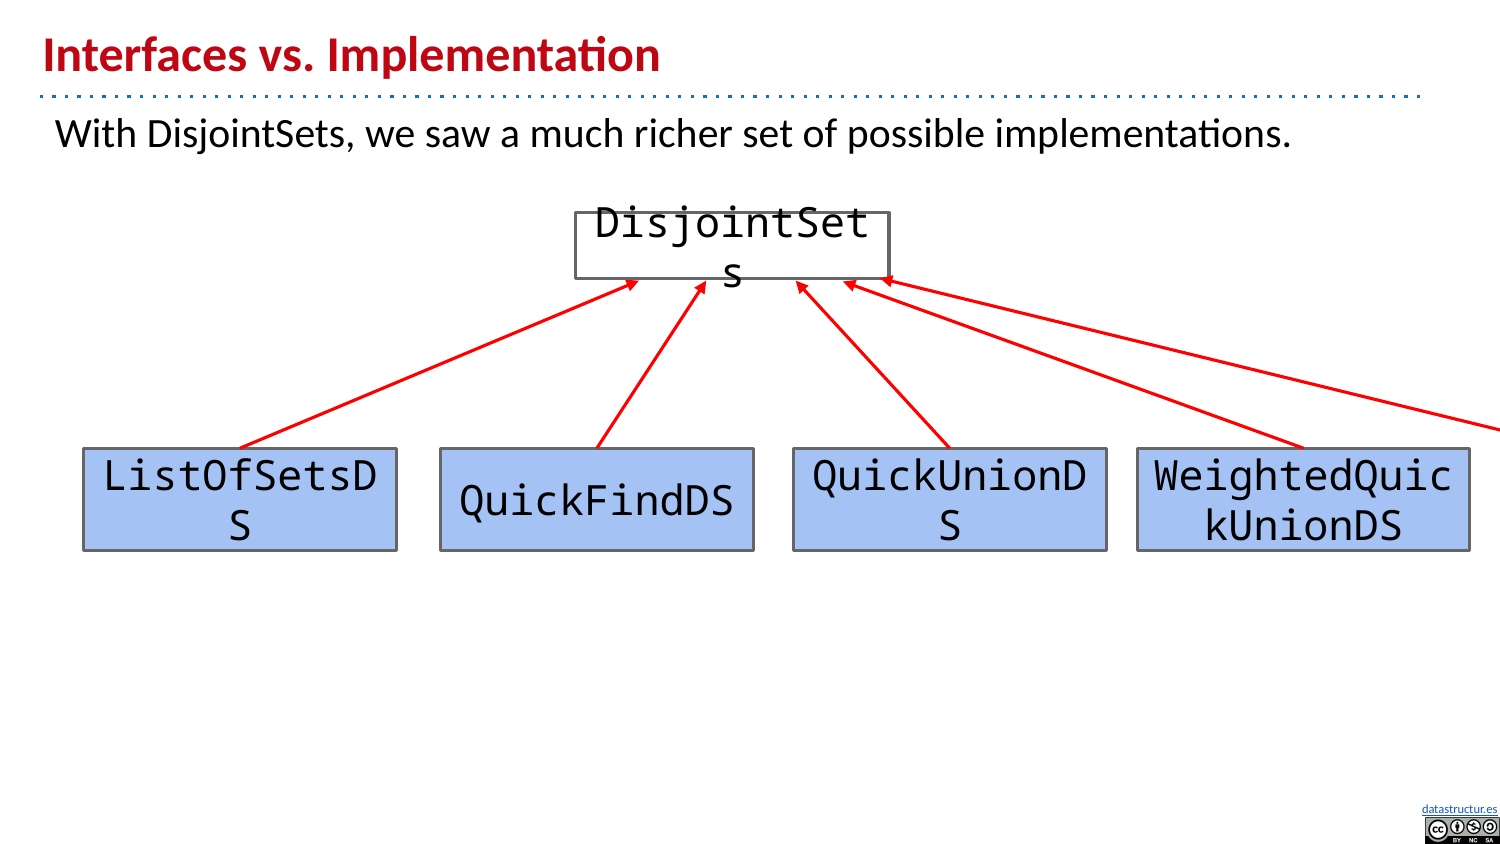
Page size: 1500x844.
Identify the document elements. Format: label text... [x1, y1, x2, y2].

title Interfaces vs. Implementation [27, 15, 1479, 97]
picture [1425, 817, 1500, 844]
text_box WeightedQuickUnionDS [1137, 466, 1470, 551]
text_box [239, 280, 595, 449]
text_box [879, 277, 1500, 458]
text_box ListOfSetsDS [83, 448, 397, 551]
list With DisjointSets, we saw a much richer set of possible implementations. [39, 91, 1425, 773]
text_box QuickUnionDS [793, 454, 1107, 551]
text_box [795, 280, 841, 449]
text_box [842, 281, 875, 449]
text_box DisjointSets [575, 212, 889, 279]
text_box QuickFindDS [440, 448, 754, 551]
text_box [596, 280, 707, 449]
